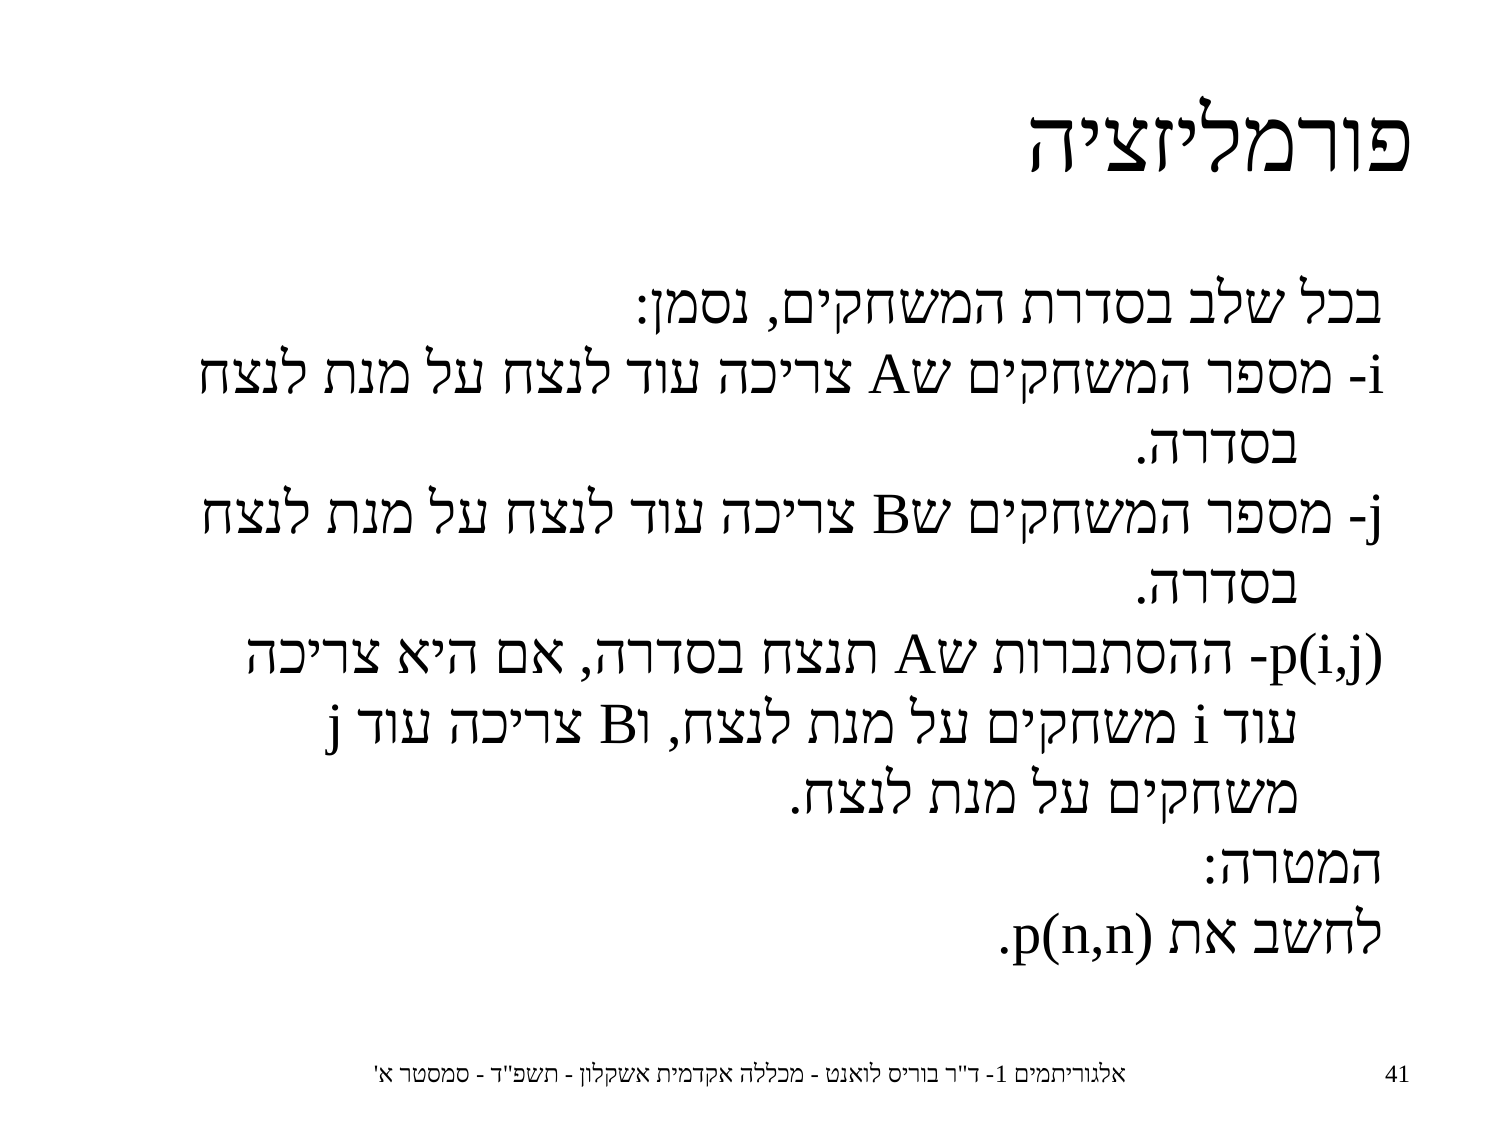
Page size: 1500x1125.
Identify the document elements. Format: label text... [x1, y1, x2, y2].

text_box פורמליזציה [58, 46, 1430, 222]
footer אלגוריתמים 1- ד"ר בוריס לואנט - מכללה אקדמית אשקלון - תשפ"ד - סמסטר א' [304, 1042, 1074, 1103]
text_box בכל שלב בסדרת המשחקים, נסמן: i- מספר המשחקים שA צריכה עוד לנצח על מנת לנצח בסדרה. j- מספר המשחקים שB צריכה עוד לנצח על מנת לנצח בסדרה. p(i,j)- ההסתברות שA תנצח בסדרה, אם היא צריכה עוד i משחקים על מנת לנצח, וB צריכה עוד j משחקים על מנת לנצח. המטרה: לחשב את p(n,n). [163, 257, 1400, 973]
slide_number 41 [1074, 1042, 1425, 1103]
